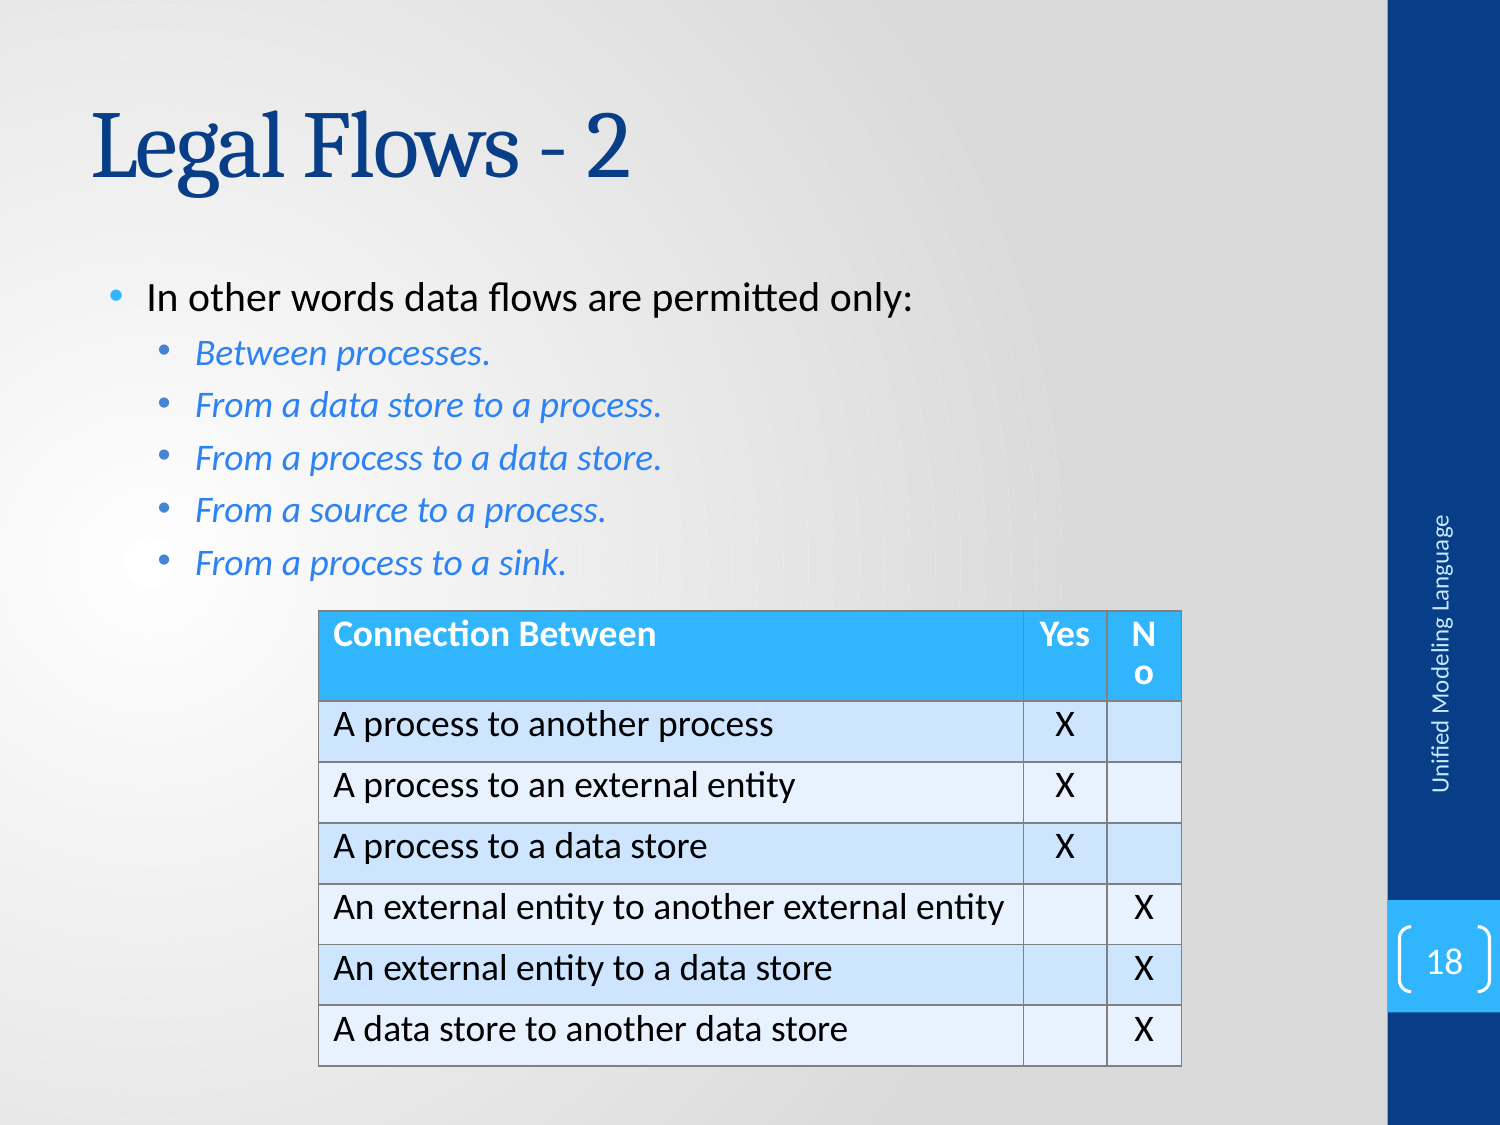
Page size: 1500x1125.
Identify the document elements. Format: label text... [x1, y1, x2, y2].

table_cell A process to a data store [319, 824, 1023, 883]
table_cell A process to an external entity [319, 763, 1023, 822]
table_cell An external entity to another external entity [319, 885, 1023, 944]
table_cell A process to another process [319, 702, 1023, 761]
table_cell A data store to another data store [319, 1006, 1023, 1065]
table_cell [1024, 885, 1106, 944]
table_cell X [1024, 824, 1106, 883]
table_cell [1024, 1006, 1106, 1065]
table_header Yes [1024, 612, 1106, 700]
table_cell [1108, 702, 1181, 761]
table_cell X [1108, 945, 1181, 1004]
table_cell [1108, 824, 1181, 883]
table_cell X [1108, 885, 1181, 944]
list In other words data flows are permitted only: Between processes. From a data store to a process. From a process to a data store. From a source to a process. From a process to a sink. [75, 262, 1325, 1050]
table_cell X [1024, 763, 1106, 822]
title Legal Flows - 2 [75, 45, 1325, 233]
slide_number 18 [1397, 925, 1492, 994]
table_header Connection Between [319, 612, 1023, 700]
table_header No [1108, 612, 1181, 700]
table_cell An external entity to a data store [319, 945, 1023, 1004]
footer Unified Modeling Language [1408, 500, 1469, 889]
table_cell X [1108, 1006, 1181, 1065]
table_cell X [1024, 702, 1106, 761]
table_cell [1024, 945, 1106, 1004]
table_cell [1108, 763, 1181, 822]
